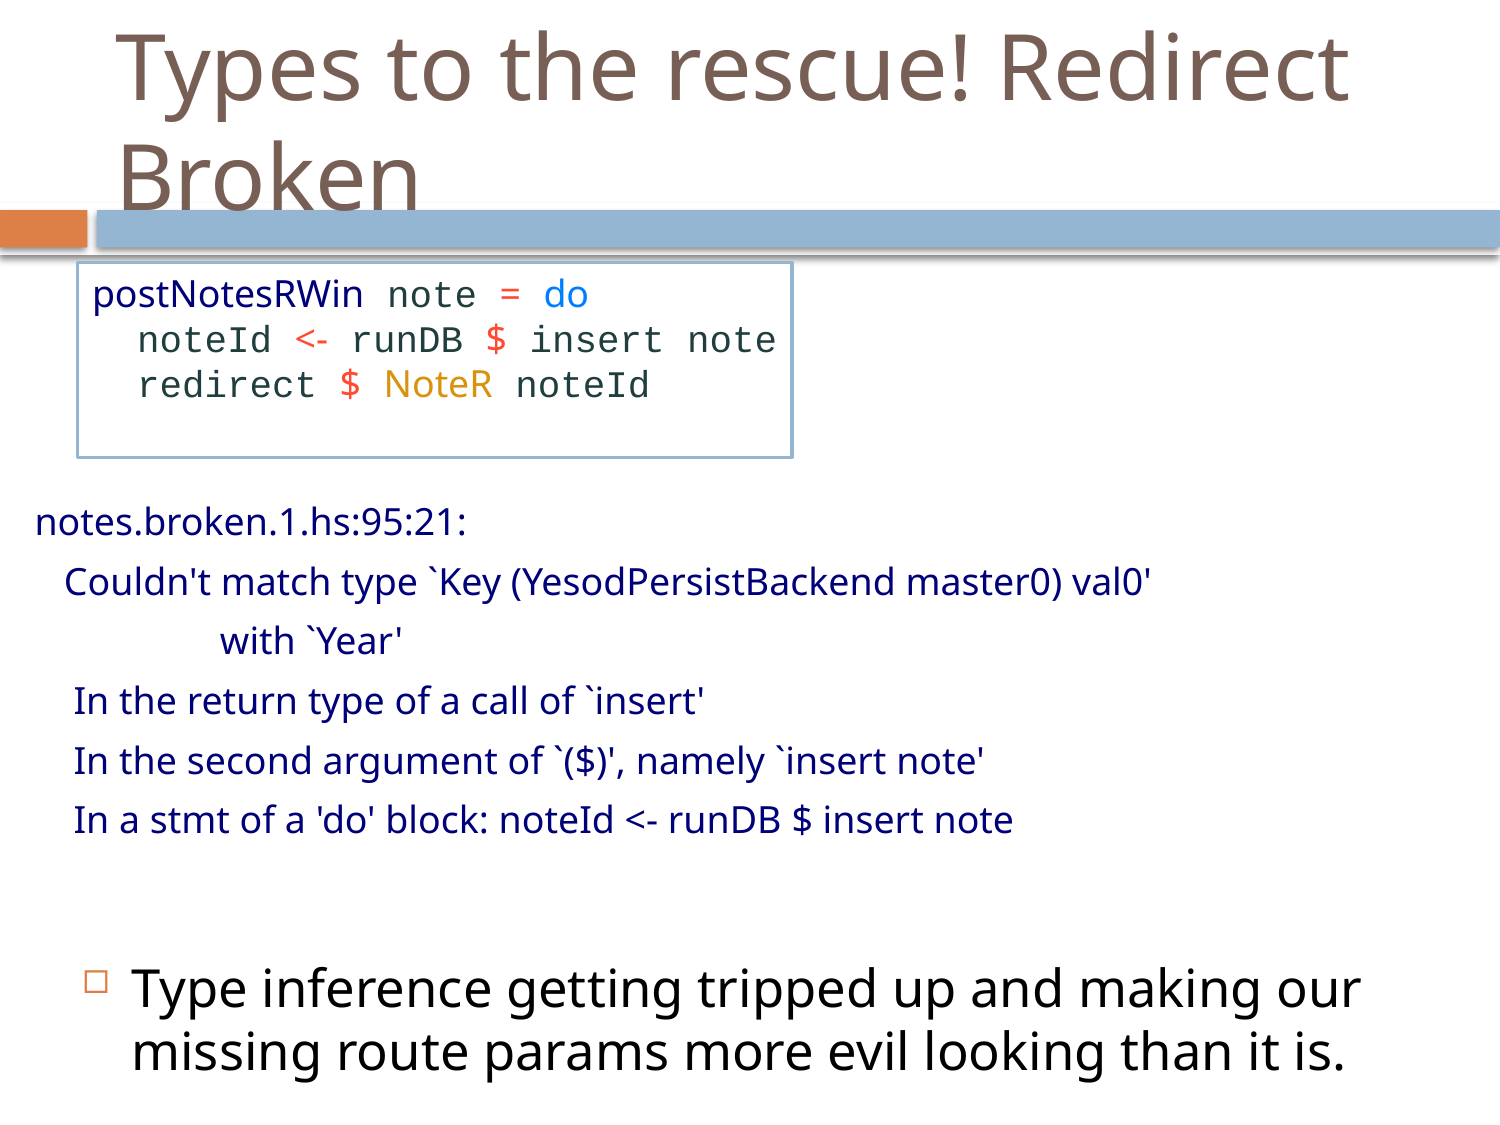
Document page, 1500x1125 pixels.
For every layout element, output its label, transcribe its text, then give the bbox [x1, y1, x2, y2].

text_box Type inference getting tripped up and making our missing route params more evil looking than it is. [67, 947, 1405, 1090]
list notes.broken.1.hs:95:21: Couldn't match type `Key (YesodPersistBackend master0) val0' with `Year' In the return type of a call of `insert' In the second argument of `($)', namely `insert note' In a stmt of a 'do' block: noteId <- runDB $ insert note [19, 490, 1476, 935]
title Types to the rescue! Redirect Broken [100, 37, 1438, 200]
text_box postNotesRWin note = do noteId <- runDB $ insert note redirect $ NoteR noteId [76, 261, 794, 459]
